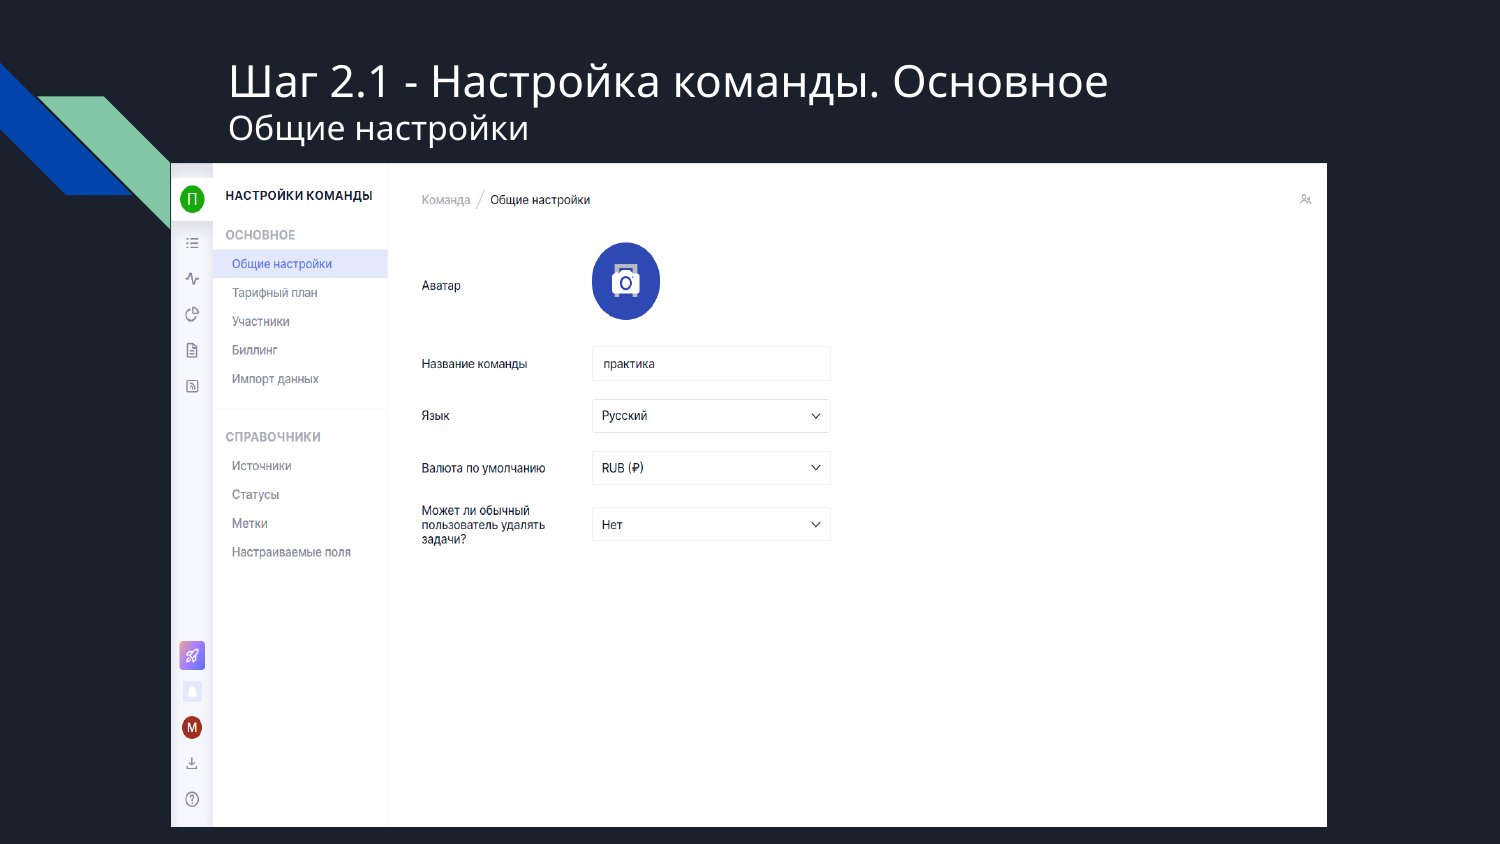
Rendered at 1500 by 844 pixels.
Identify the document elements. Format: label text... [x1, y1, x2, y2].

picture [171, 162, 1327, 828]
title Шаг 2.1 - Настройка команды. Основное Общие настройки [212, 38, 1368, 164]
